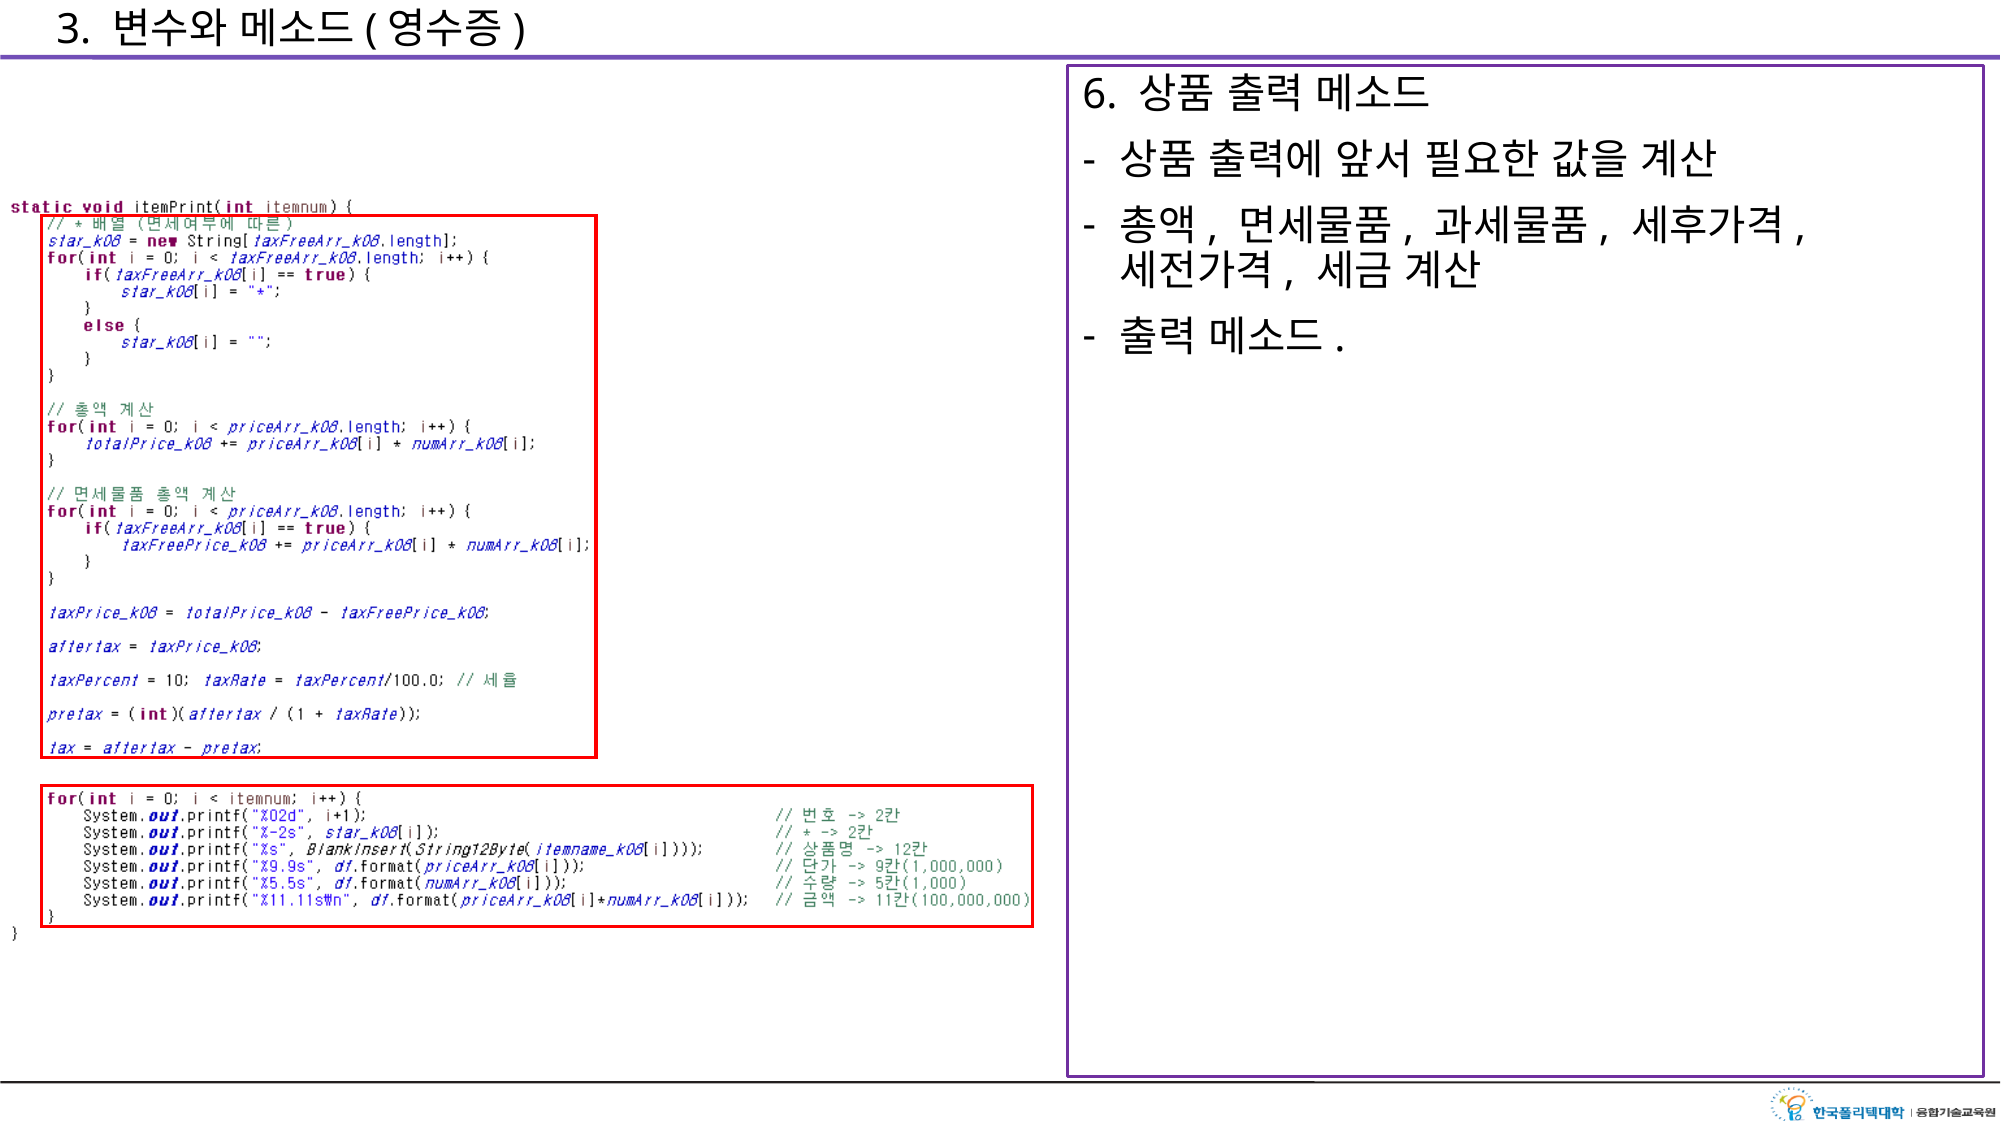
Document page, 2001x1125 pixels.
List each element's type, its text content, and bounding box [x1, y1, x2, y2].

list 6. 상품 출력 메소드 상품 출력에 앞서 필요한 값을 계산 총액, 면세물품, 과세물품, 세후가격, 세전가격, 세금 계산 출력 메소드. [1066, 64, 1985, 1078]
picture [0, 192, 1043, 950]
title 3. 변수와 메소드(영수증) [41, 0, 1972, 69]
picture [1765, 1084, 1998, 1124]
